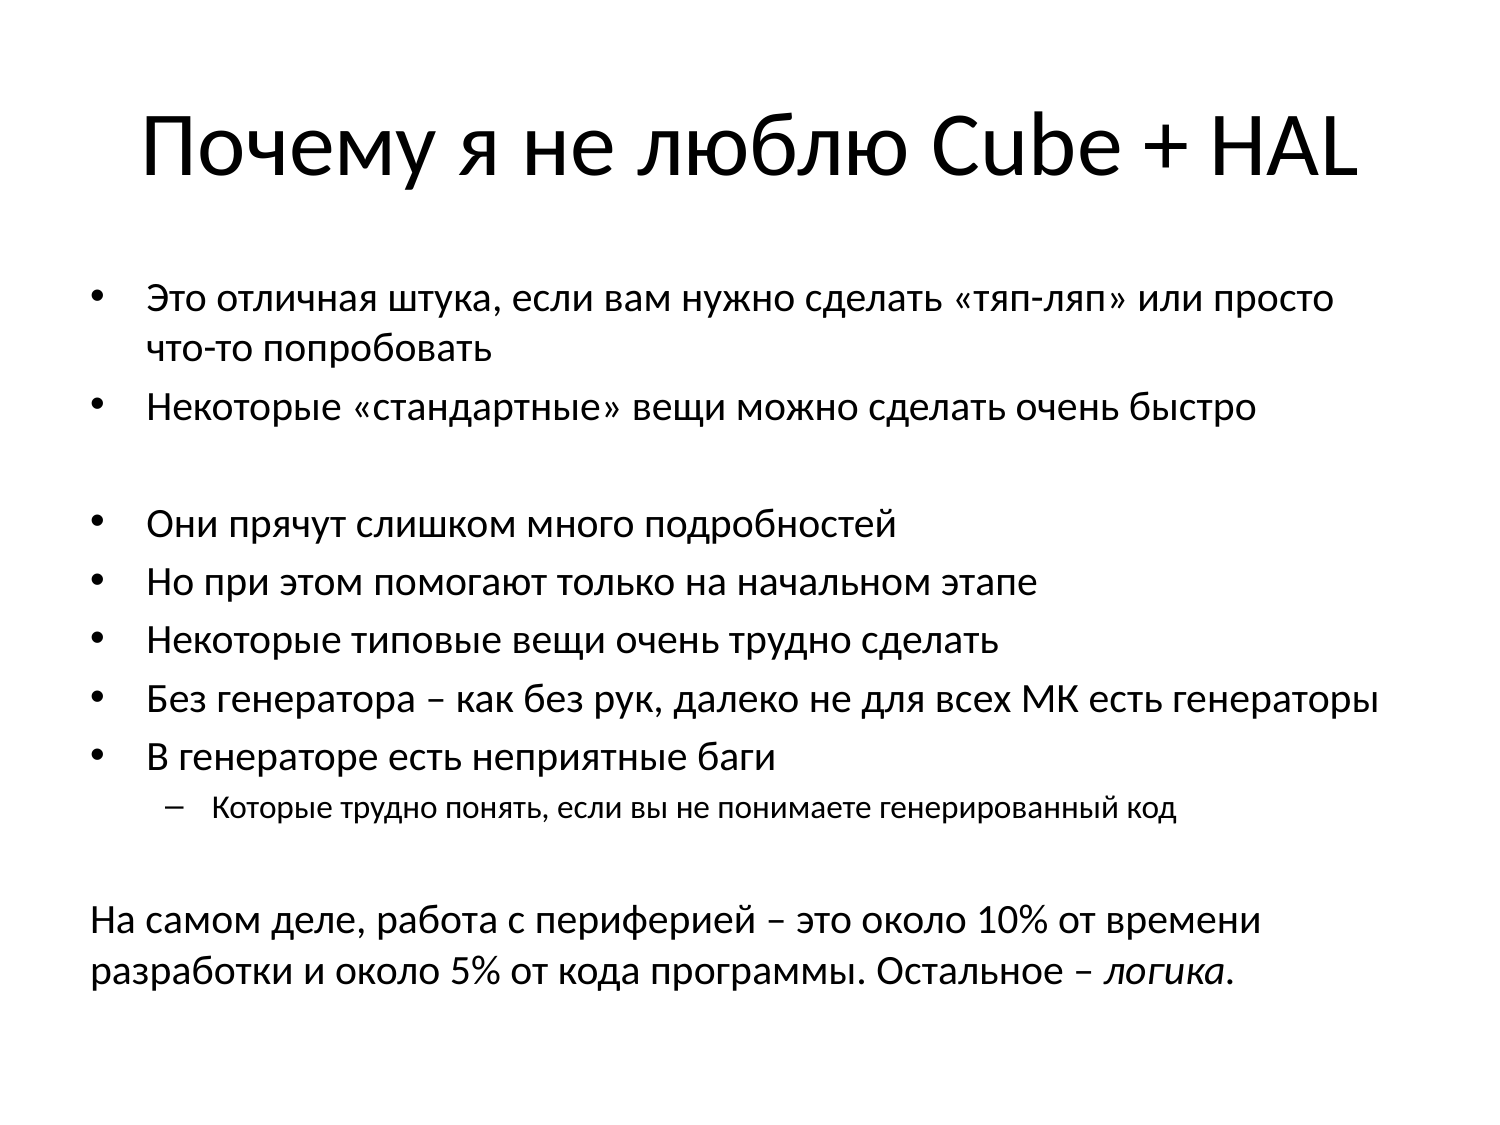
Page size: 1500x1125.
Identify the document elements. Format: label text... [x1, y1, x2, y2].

list Это отличная штука, если вам нужно сделать «тяп-ляп» или просто что-то попробовать Некоторые «стандартные» вещи можно сделать очень быстро Они прячут слишком много подробностей Но при этом помогают только на начальном этапе Некоторые типовые вещи очень трудно сделать Без генератора – как без рук, далеко не для всех МК есть генераторы В генераторе есть неприятные баги Которые трудно понять, если вы не понимаете генерированный код На самом деле, работа с периферией – это около 10% от времени разработки и около 5% от кода программы. Остальное – логика. [75, 262, 1425, 1005]
title Почему я не люблю Cube + HAL [75, 45, 1425, 233]
